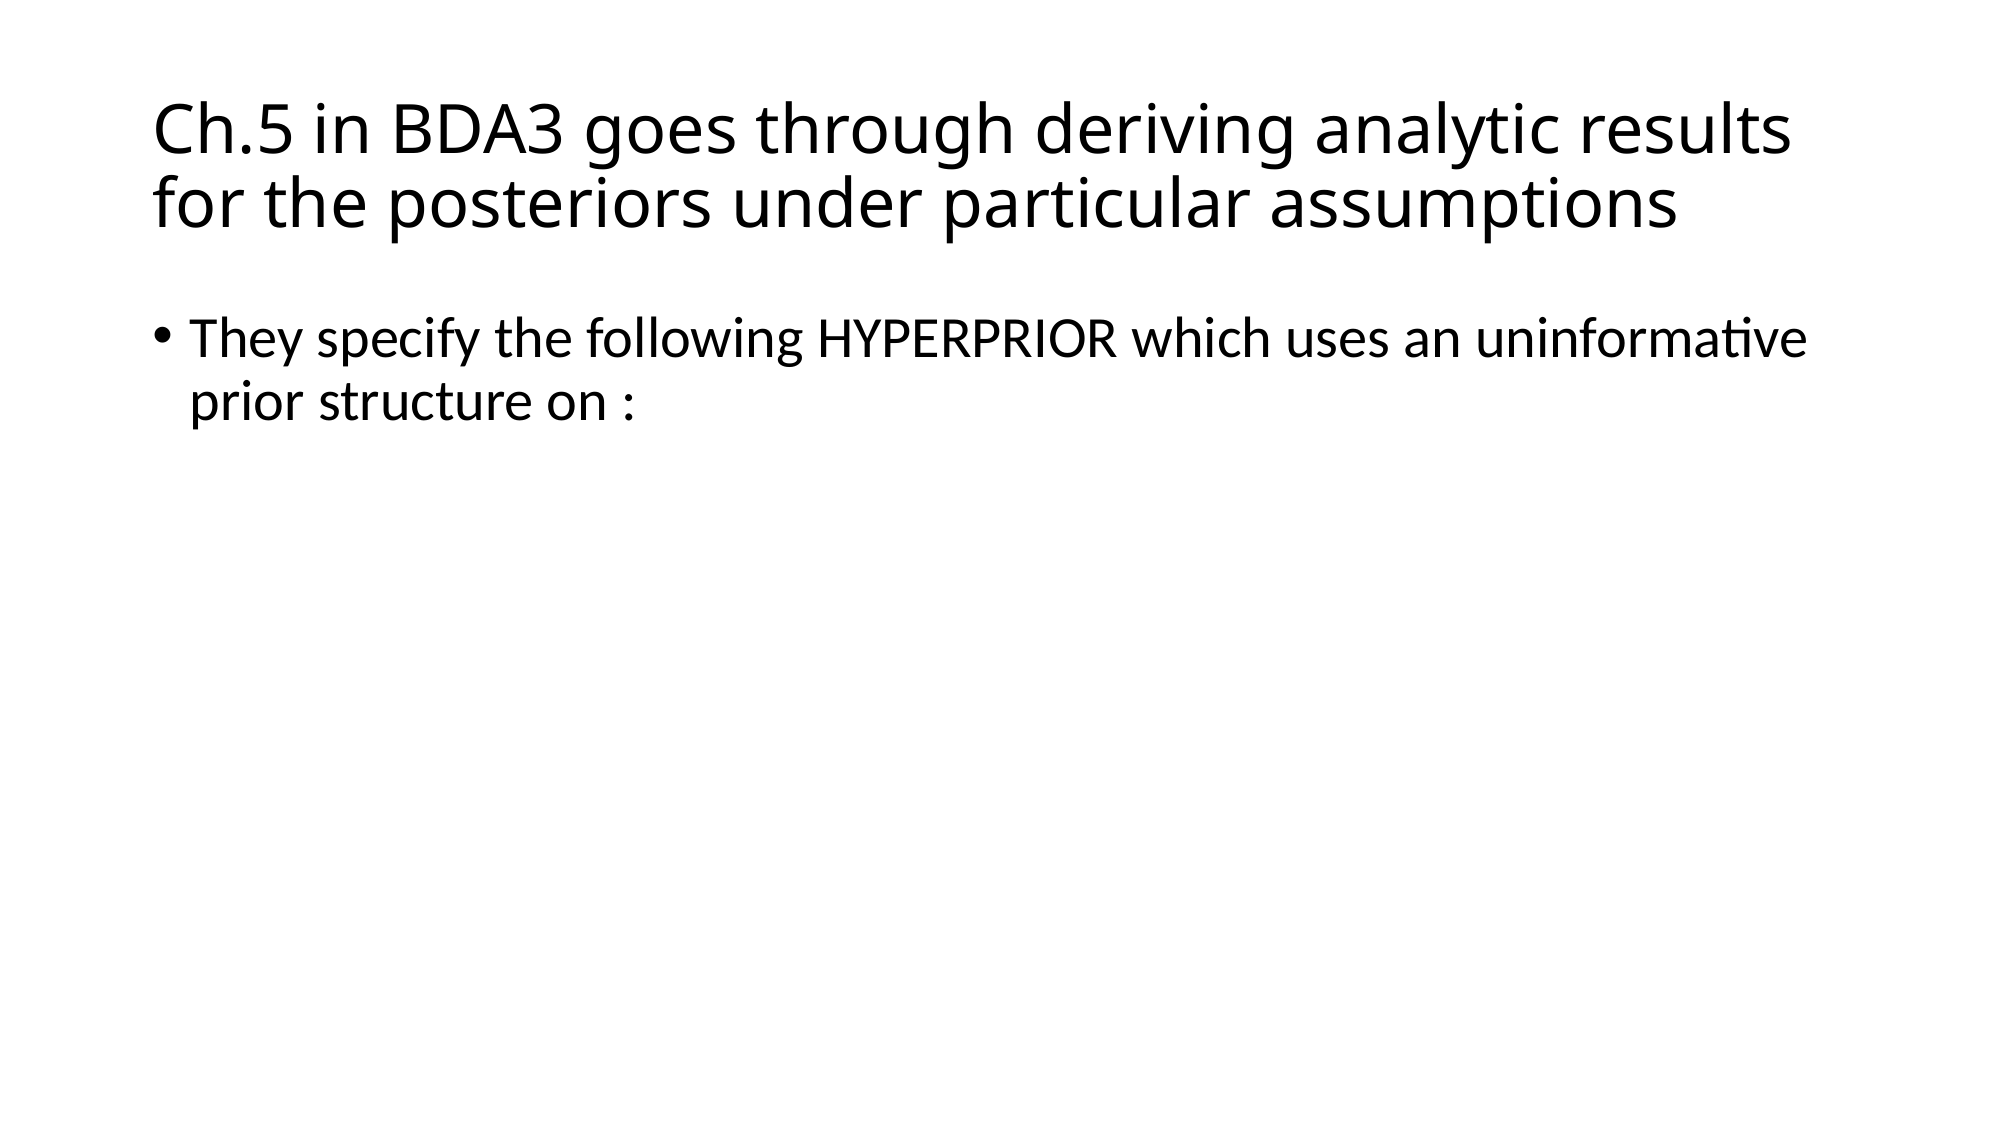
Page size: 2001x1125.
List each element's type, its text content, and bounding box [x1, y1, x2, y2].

title Ch.5 in BDA3 goes through deriving analytic results for the posteriors under particular assumptions [137, 59, 1863, 278]
